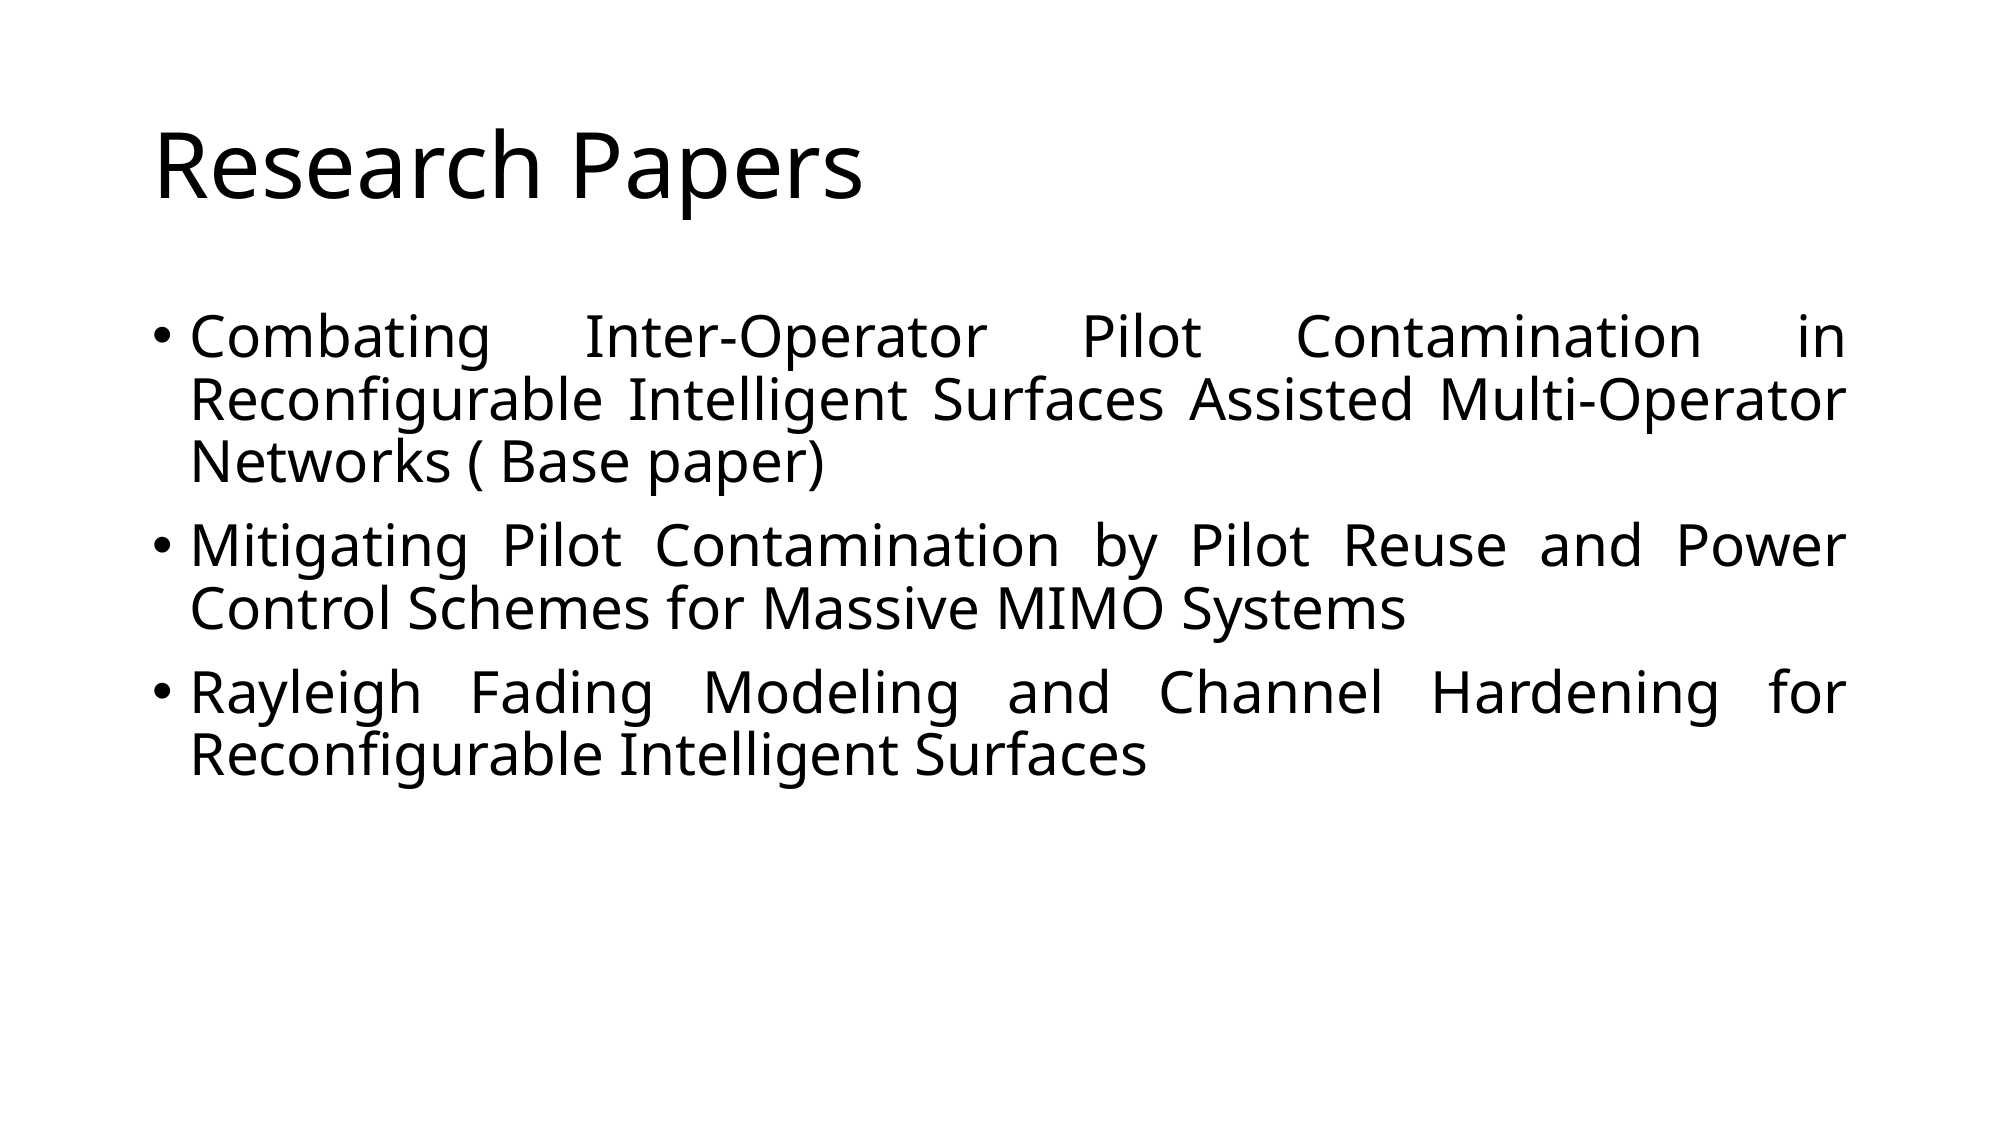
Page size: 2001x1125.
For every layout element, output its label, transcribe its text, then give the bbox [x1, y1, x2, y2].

title Research Papers [137, 59, 1863, 278]
list Combating Inter-Operator Pilot Contamination in Reconfigurable Intelligent Surfaces Assisted Multi-Operator Networks ( Base paper) Mitigating Pilot Contamination by Pilot Reuse and Power Control Schemes for Massive MIMO Systems Rayleigh Fading Modeling and Channel Hardening for Reconfigurable Intelligent Surfaces [137, 299, 1863, 1014]
